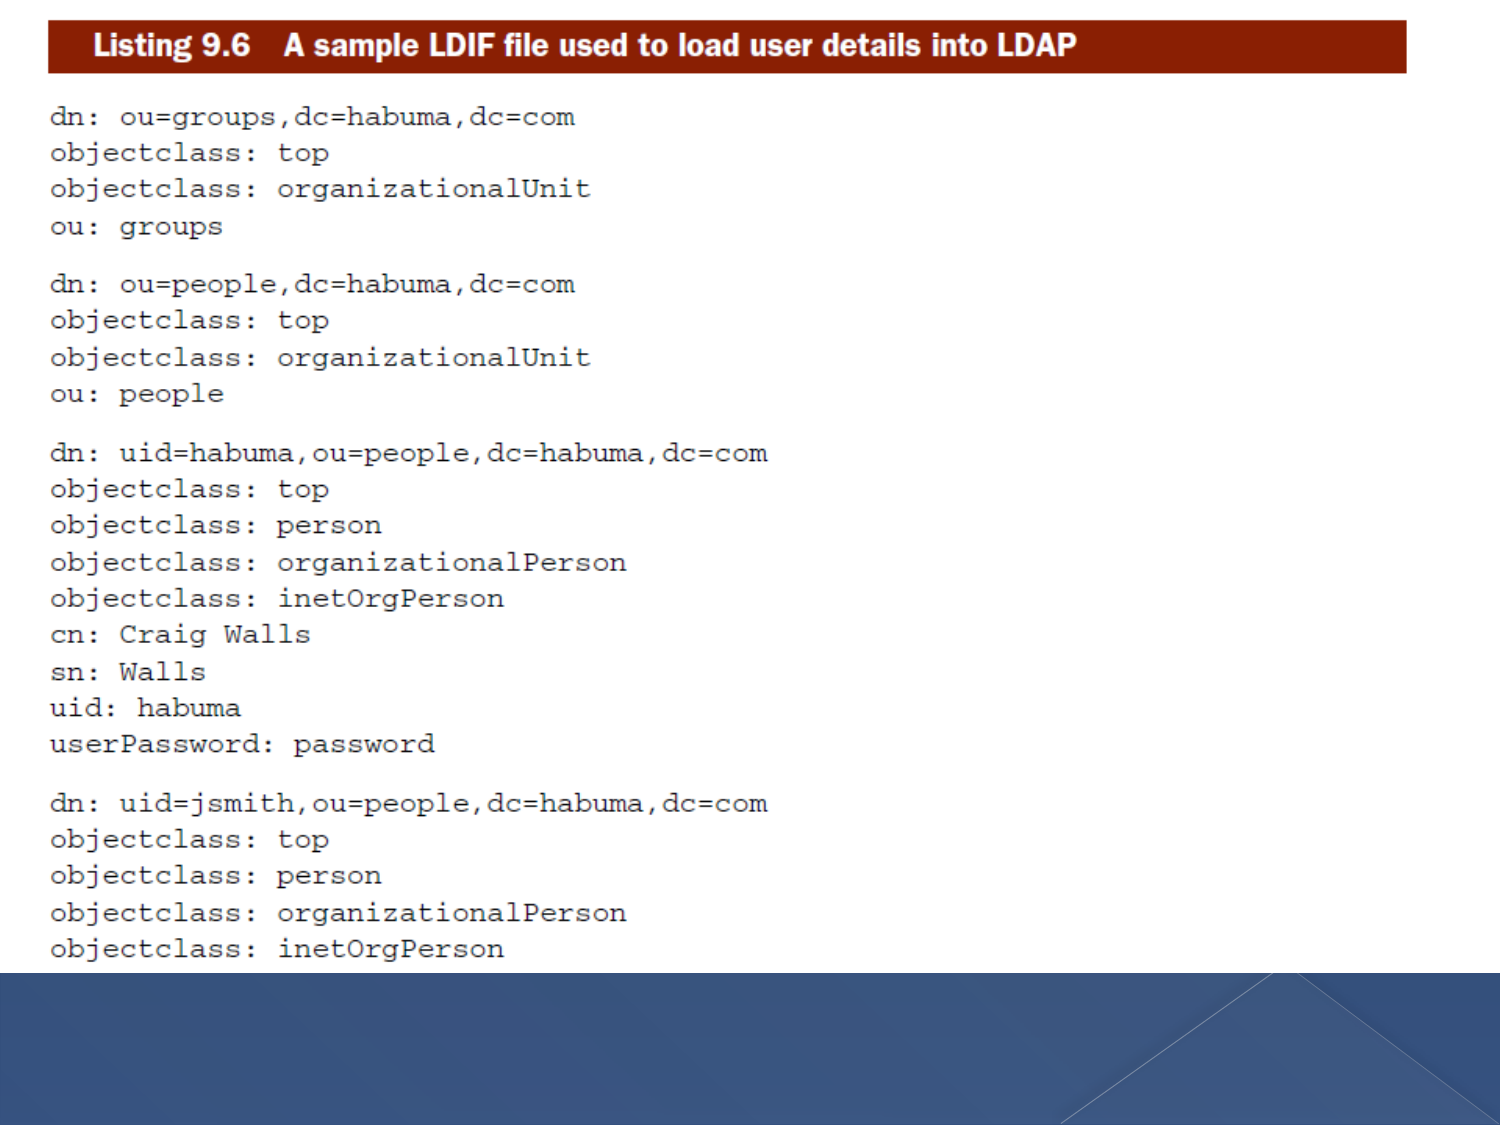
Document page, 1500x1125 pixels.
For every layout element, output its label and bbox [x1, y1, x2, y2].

picture [0, 0, 1500, 974]
